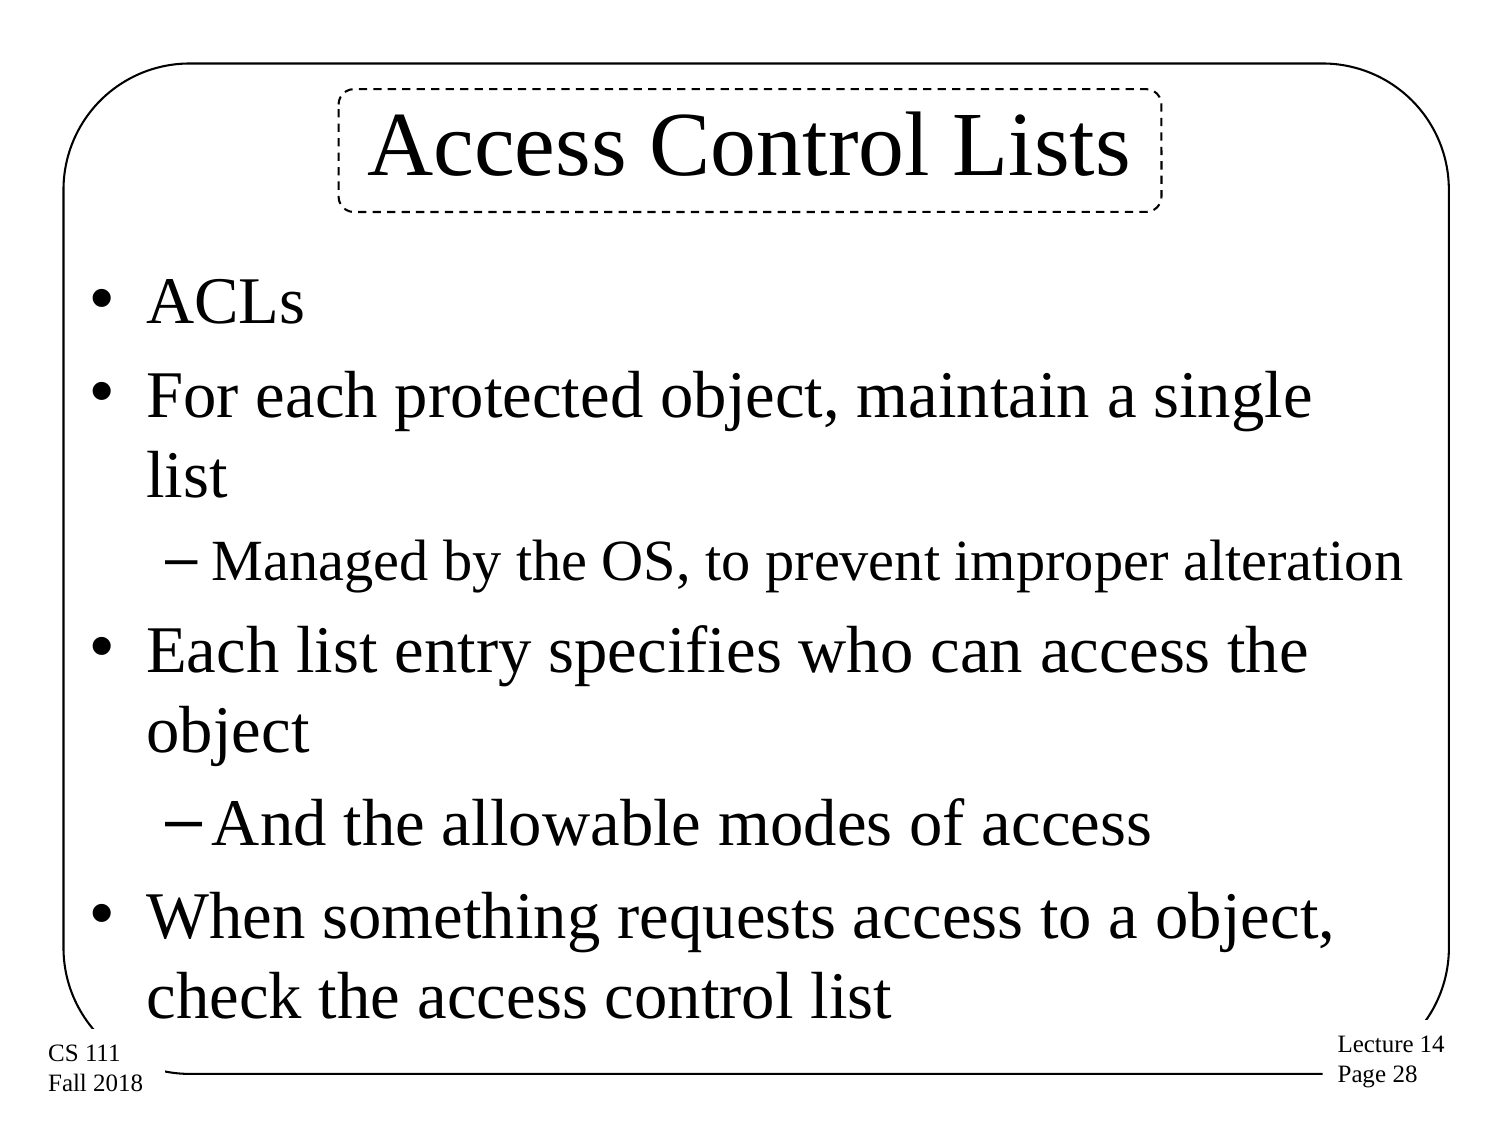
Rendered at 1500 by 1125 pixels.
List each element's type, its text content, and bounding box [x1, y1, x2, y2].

title Access Control Lists [74, 44, 1426, 233]
text_box [338, 89, 1162, 213]
list ACLs For each protected object, maintain a single list Managed by the OS, to prevent improper alteration Each list entry specifies who can access the object And the allowable modes of access When something requests access to a object, check the access control list [74, 249, 1426, 993]
